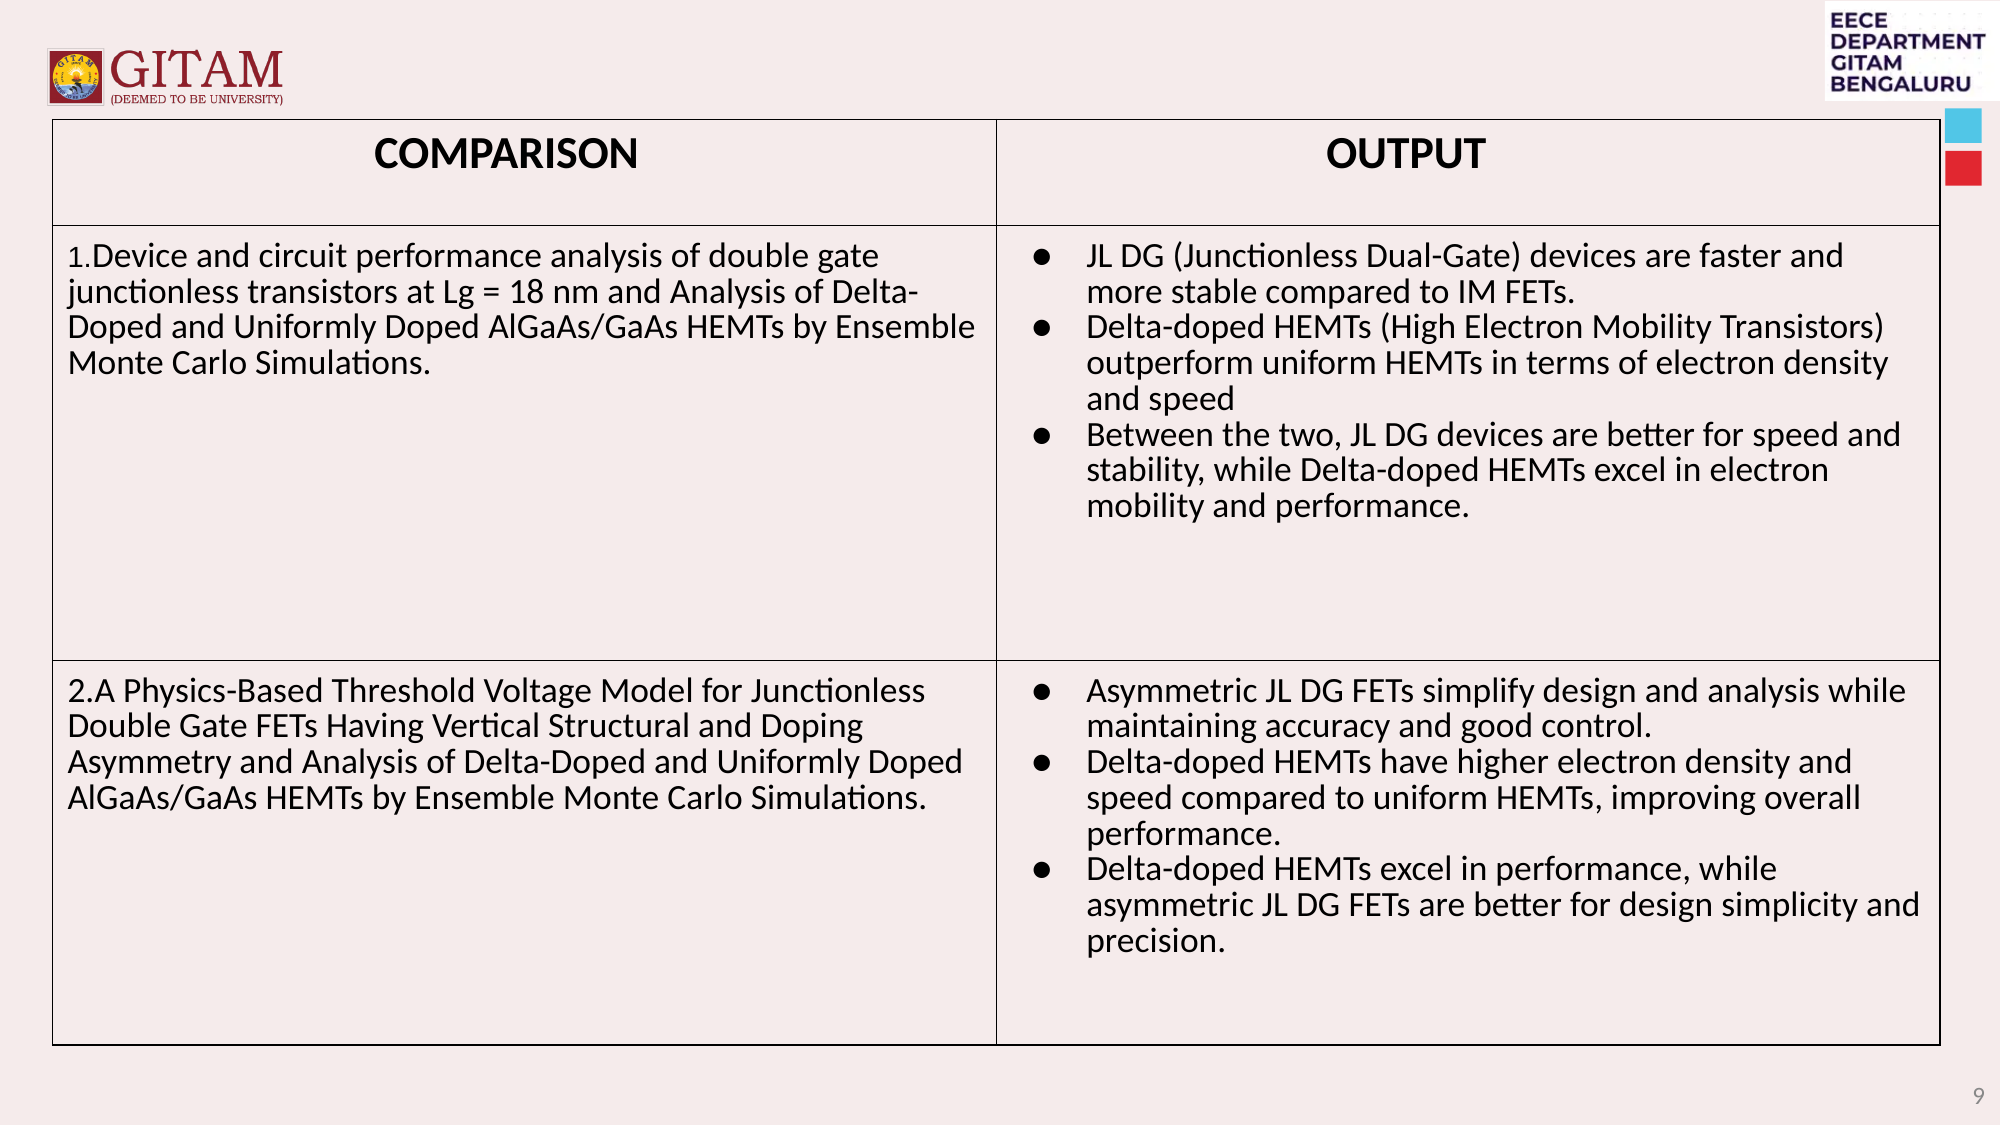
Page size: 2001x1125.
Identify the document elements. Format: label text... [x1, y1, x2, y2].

picture [1824, 1, 2000, 101]
table_cell Asymmetric JL DG FETs simplify design and analysis while maintaining accuracy and good control. Delta-doped HEMTs have higher electron density and speed compared to uniform HEMTs, improving overall performance. Delta-doped HEMTs excel in performance, while asymmetric JL DG FETs are better for design simplicity and precision. [997, 661, 1939, 1044]
picture [43, 42, 290, 112]
table_cell 1.Device and circuit performance analysis of double gate junctionless transistors at Lg = 18 nm and Analysis of Delta-Doped and Uniformly Doped AlGaAs/GaAs HEMTs by Ensemble Monte Carlo Simulations. [53, 226, 996, 660]
table_header OUTPUT [997, 120, 1939, 225]
slide_number ‹#› [1550, 1065, 2000, 1125]
table_header COMPARISON [53, 120, 996, 225]
table_cell JL DG (Junctionless Dual-Gate) devices are faster and more stable compared to IM FETs. Delta-doped HEMTs (High Electron Mobility Transistors) outperform uniform HEMTs in terms of electron density and speed Between the two, JL DG devices are better for speed and stability, while Delta-doped HEMTs excel in electron mobility and performance. [997, 226, 1939, 660]
table_cell 2.A Physics-Based Threshold Voltage Model for Junctionless Double Gate FETs Having Vertical Structural and Doping Asymmetry and Analysis of Delta-Doped and Uniformly Doped AlGaAs/GaAs HEMTs by Ensemble Monte Carlo Simulations. [53, 661, 996, 1044]
